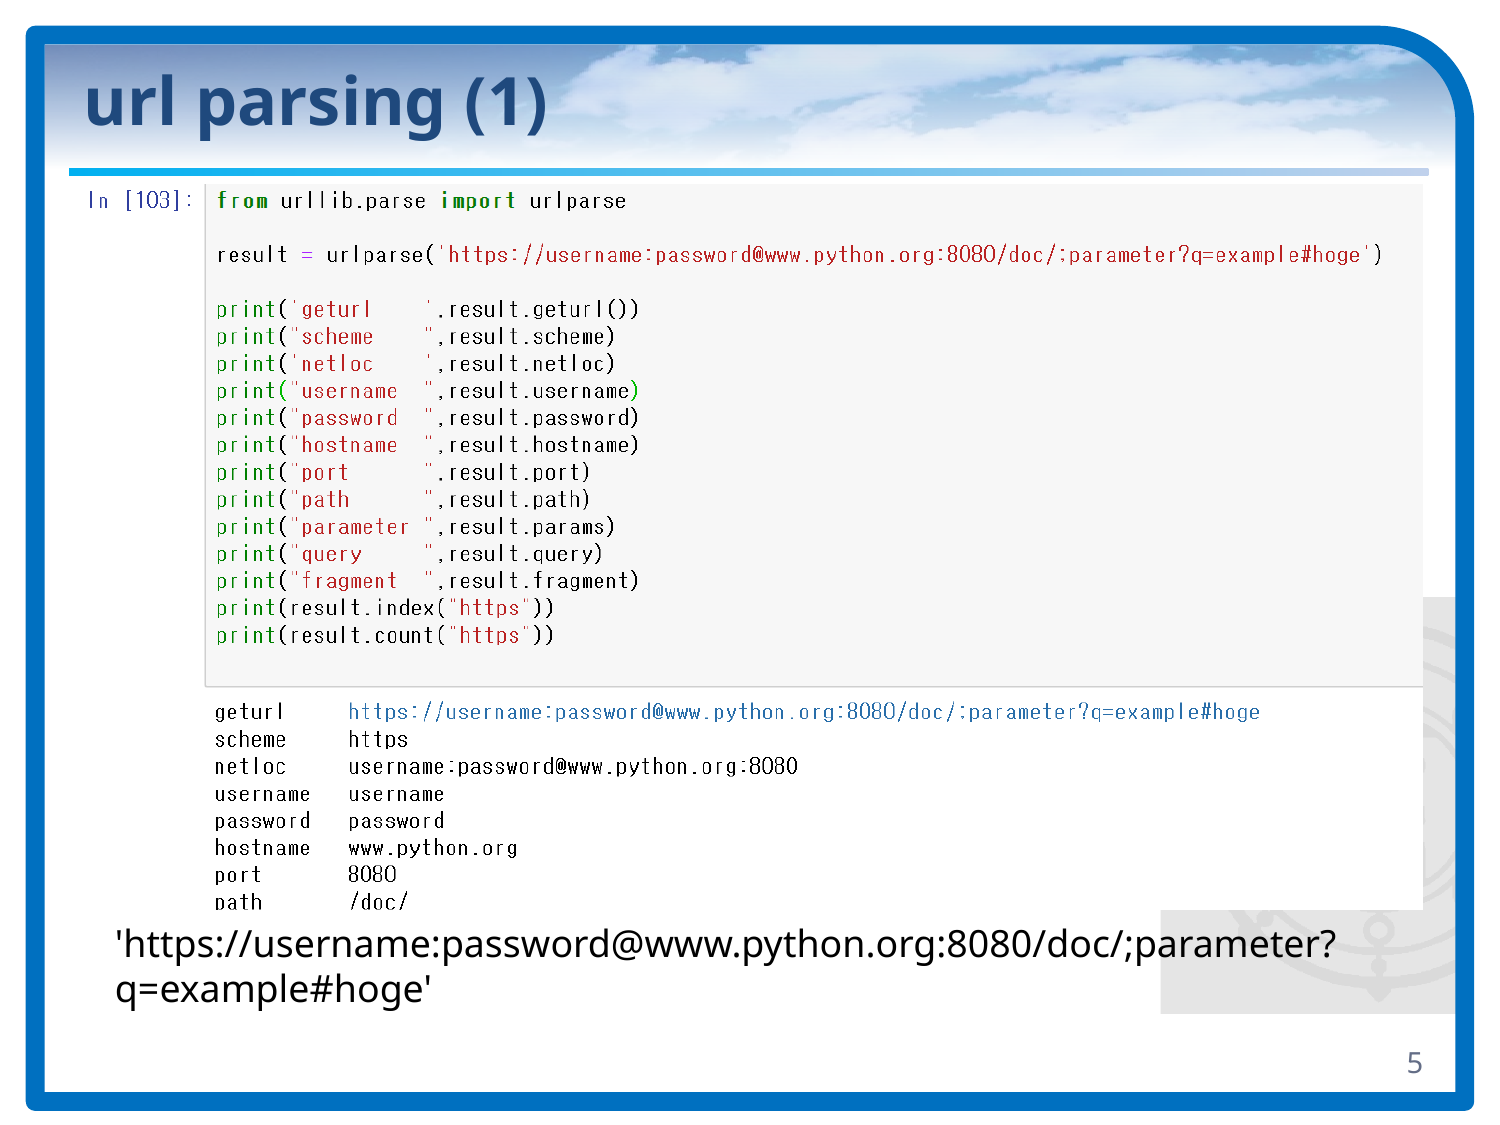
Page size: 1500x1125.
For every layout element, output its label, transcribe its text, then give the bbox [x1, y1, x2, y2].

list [71, 184, 1423, 910]
text_box 'https://username:password@www.python.org:8080/doc/;parameter?q=example#hoge' [100, 917, 1423, 1018]
title url parsing (1) [68, 35, 1419, 163]
slide_number 5 [1344, 1029, 1487, 1100]
